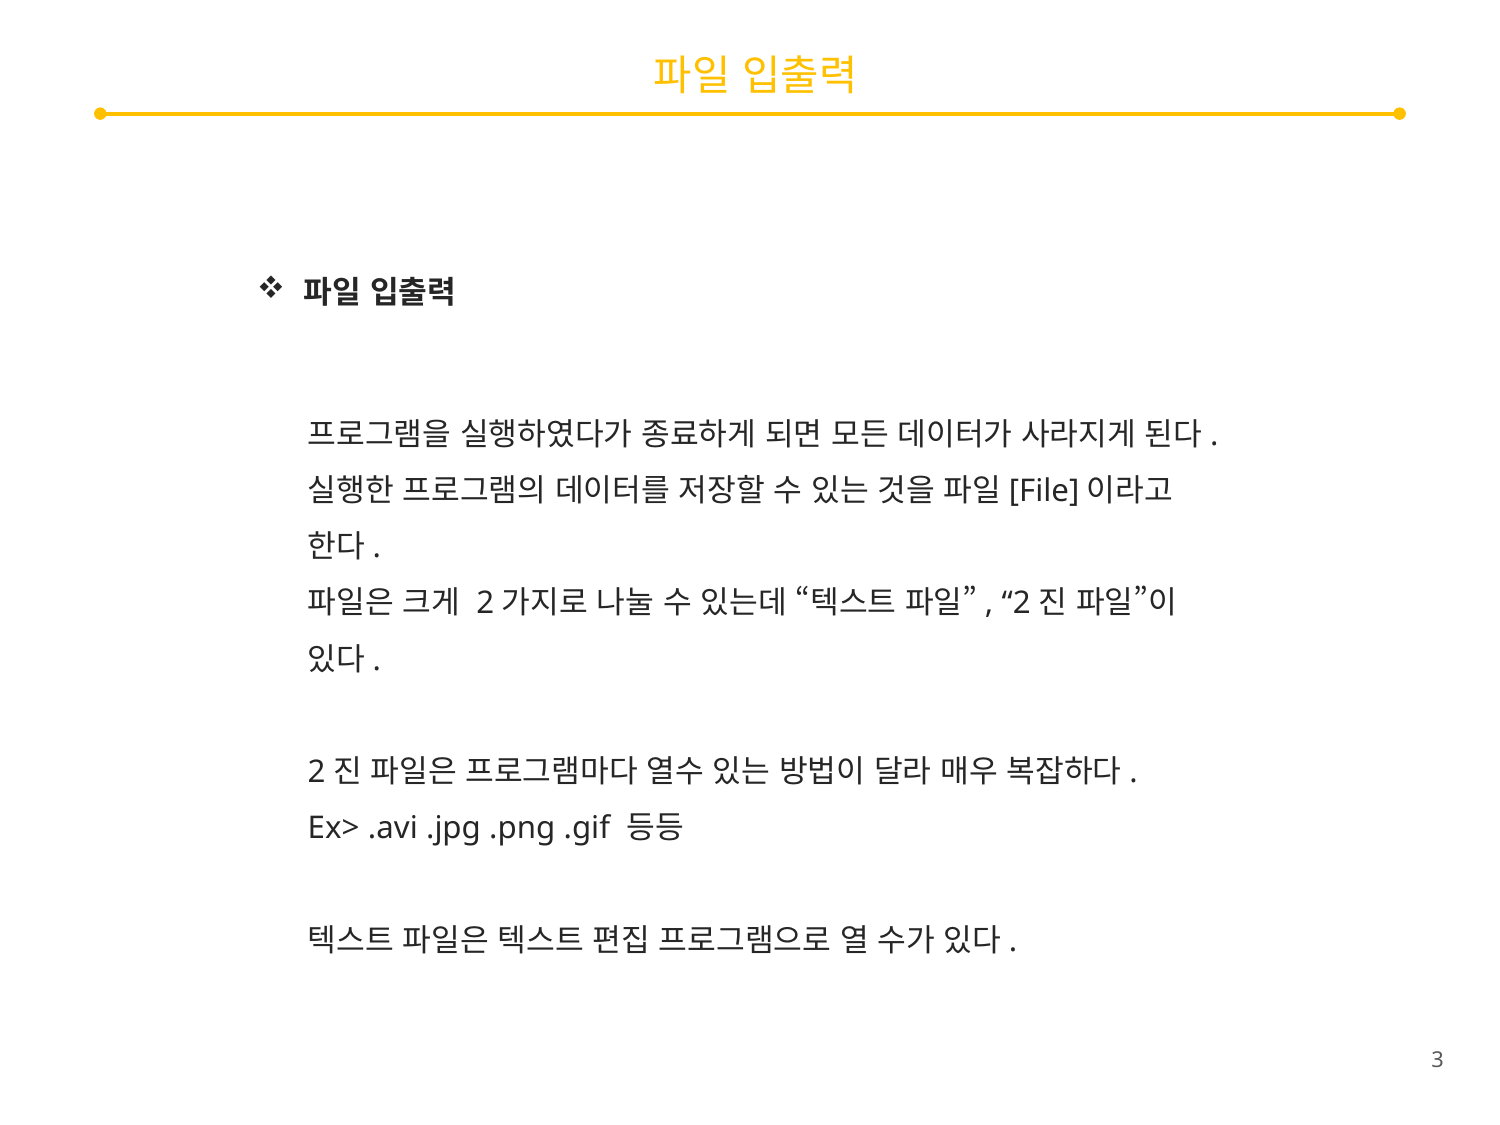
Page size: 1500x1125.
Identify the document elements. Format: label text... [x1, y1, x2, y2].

text_box 파일 입출력 [242, 246, 656, 318]
text_box 프로그램을 실행하였다가 종료하게 되면 모든 데이터가 사라지게 된다. 실행한 프로그램의 데이터를 저장할 수 있는 것을 파일[File]이라고 한다. 파일은 크게 2가지로 나눌 수 있는데 “텍스트 파일”, “2진 파일”이 있다. 2진 파일은 프로그램마다 열수 있는 방법이 달라 매우 복잡하다. Ex> .avi .jpg .png .gif 등등 텍스트 파일은 텍스트 편집 프로그램으로 열 수가 있다. [292, 388, 1243, 965]
title 파일 입출력 [123, 45, 1388, 102]
